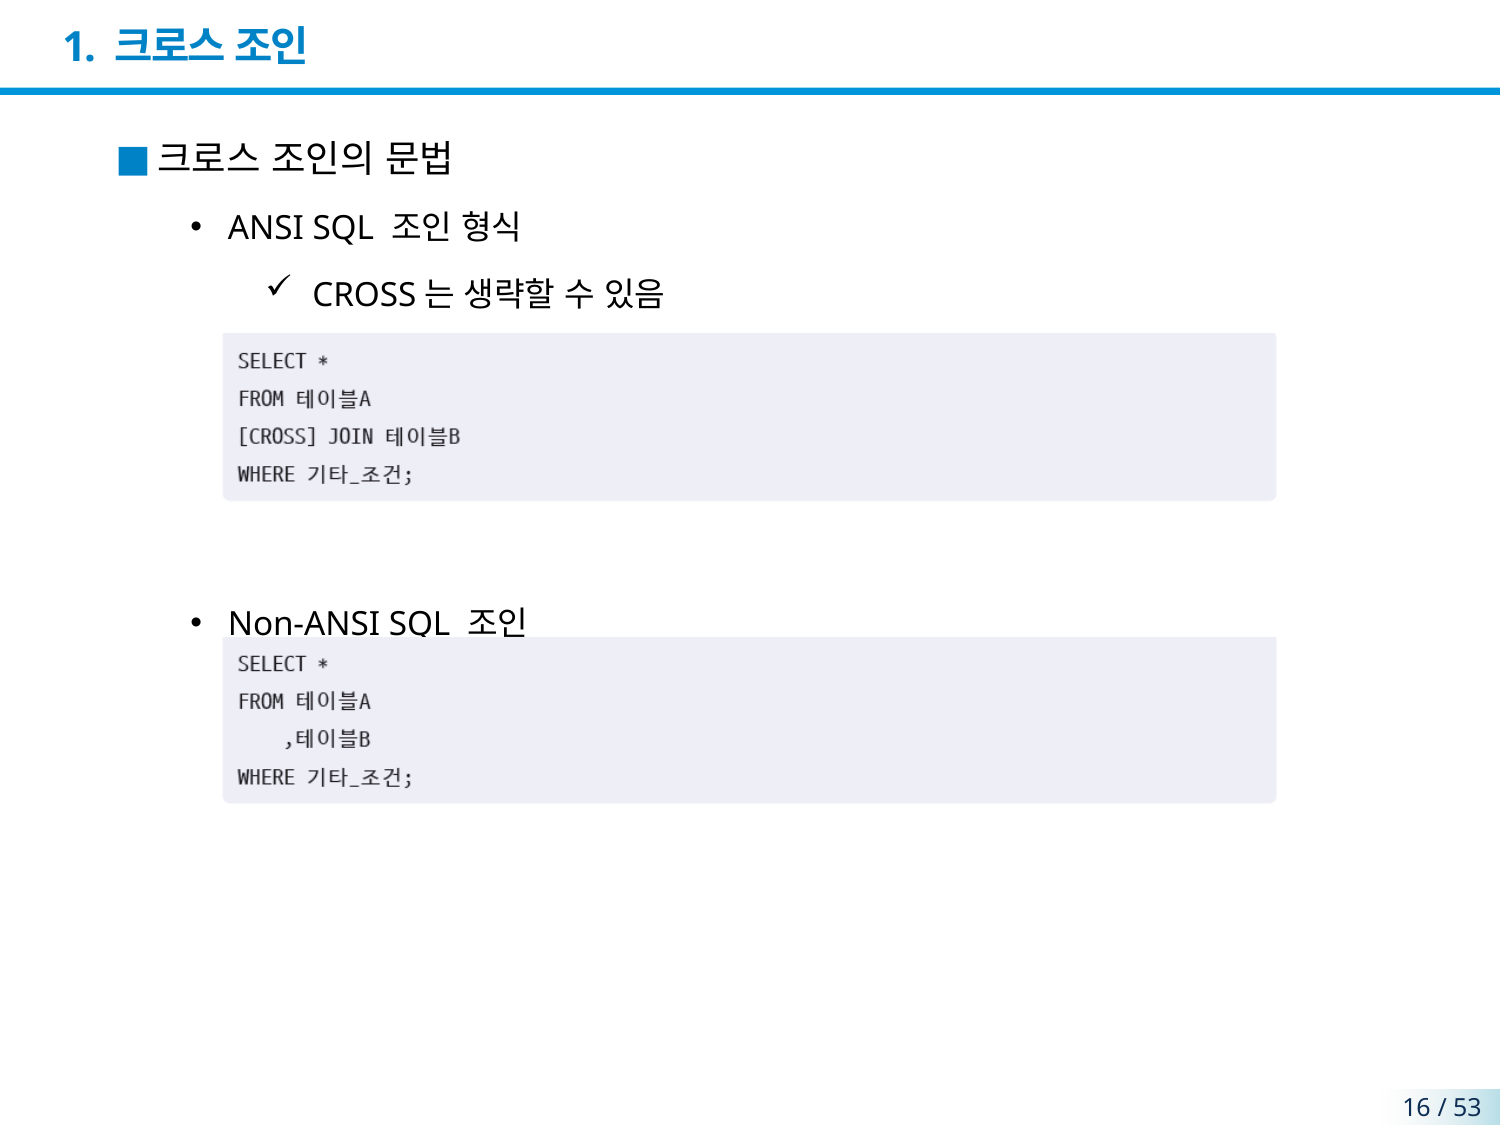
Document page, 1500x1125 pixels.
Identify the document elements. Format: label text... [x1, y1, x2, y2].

picture [221, 636, 1279, 807]
title 1. 크로스 조인 [47, 5, 1325, 84]
picture [220, 333, 1280, 505]
list 크로스 조인의 문법 ANSI SQL 조인 형식 CROSS는 생략할 수 있음 Non-ANSI SQL 조인 [100, 127, 1459, 1050]
